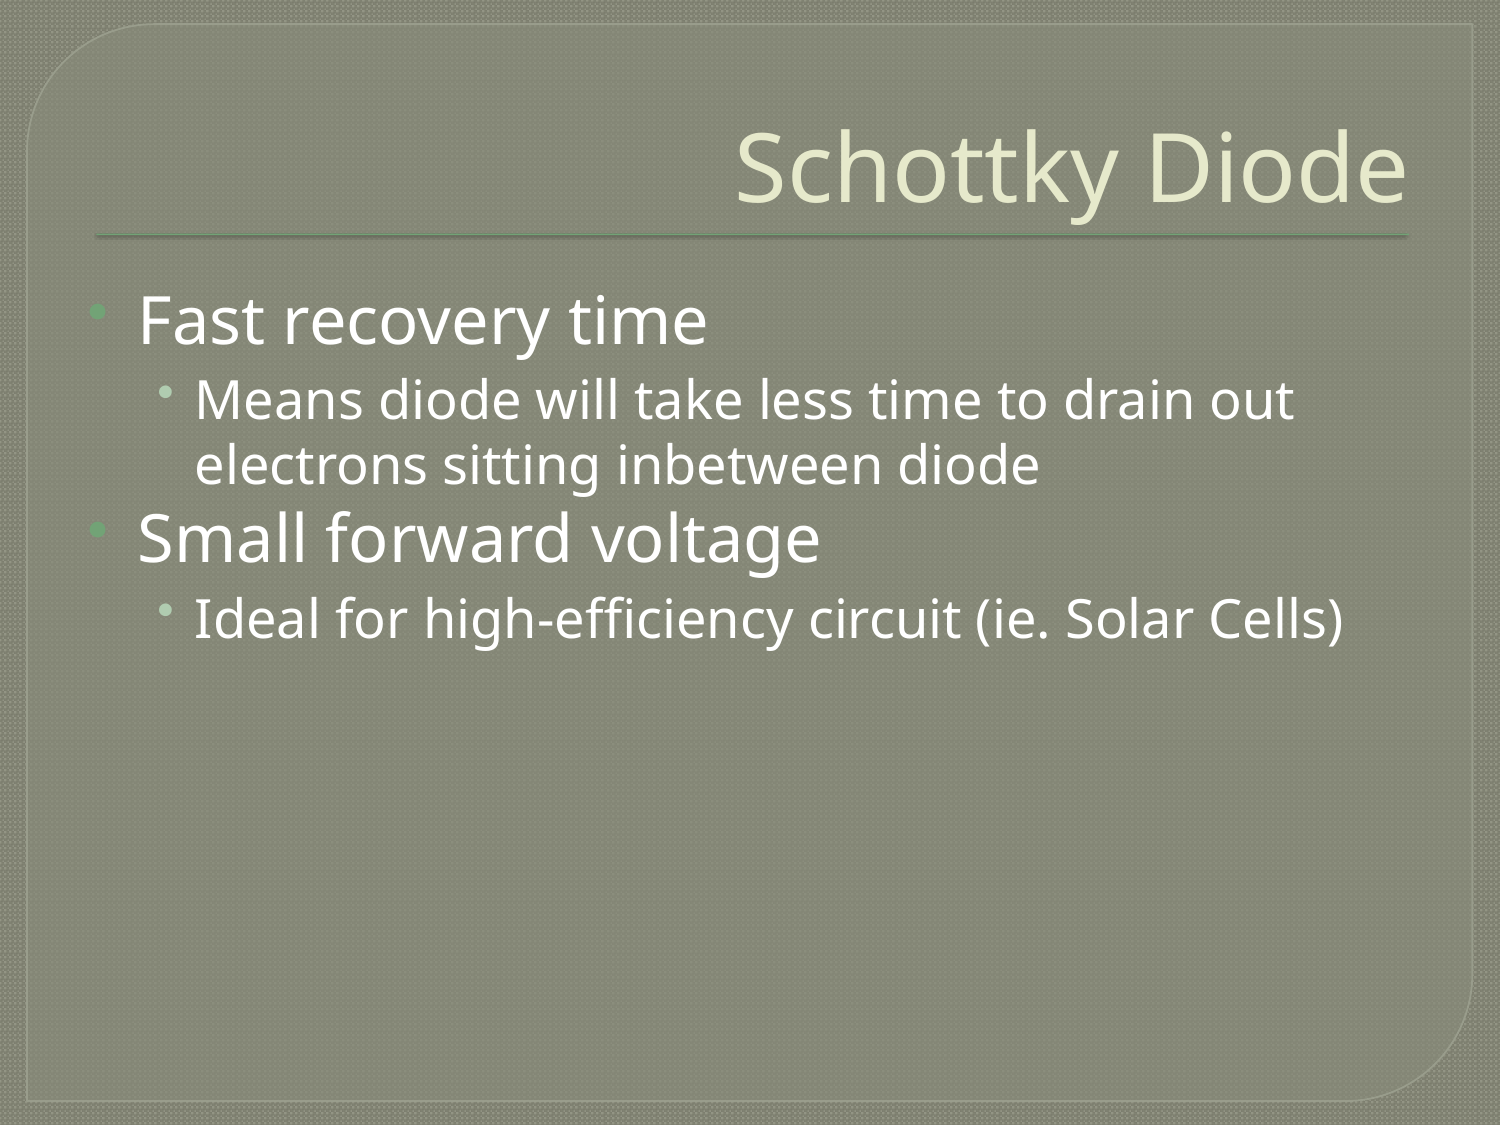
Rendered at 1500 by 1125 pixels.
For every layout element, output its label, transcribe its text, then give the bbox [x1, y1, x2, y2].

title Schottky Diode [75, 41, 1425, 230]
list Fast recovery time Means diode will take less time to drain out electrons sitting inbetween diode Small forward voltage Ideal for high-efficiency circuit (ie. Solar Cells) [75, 270, 1425, 1013]
